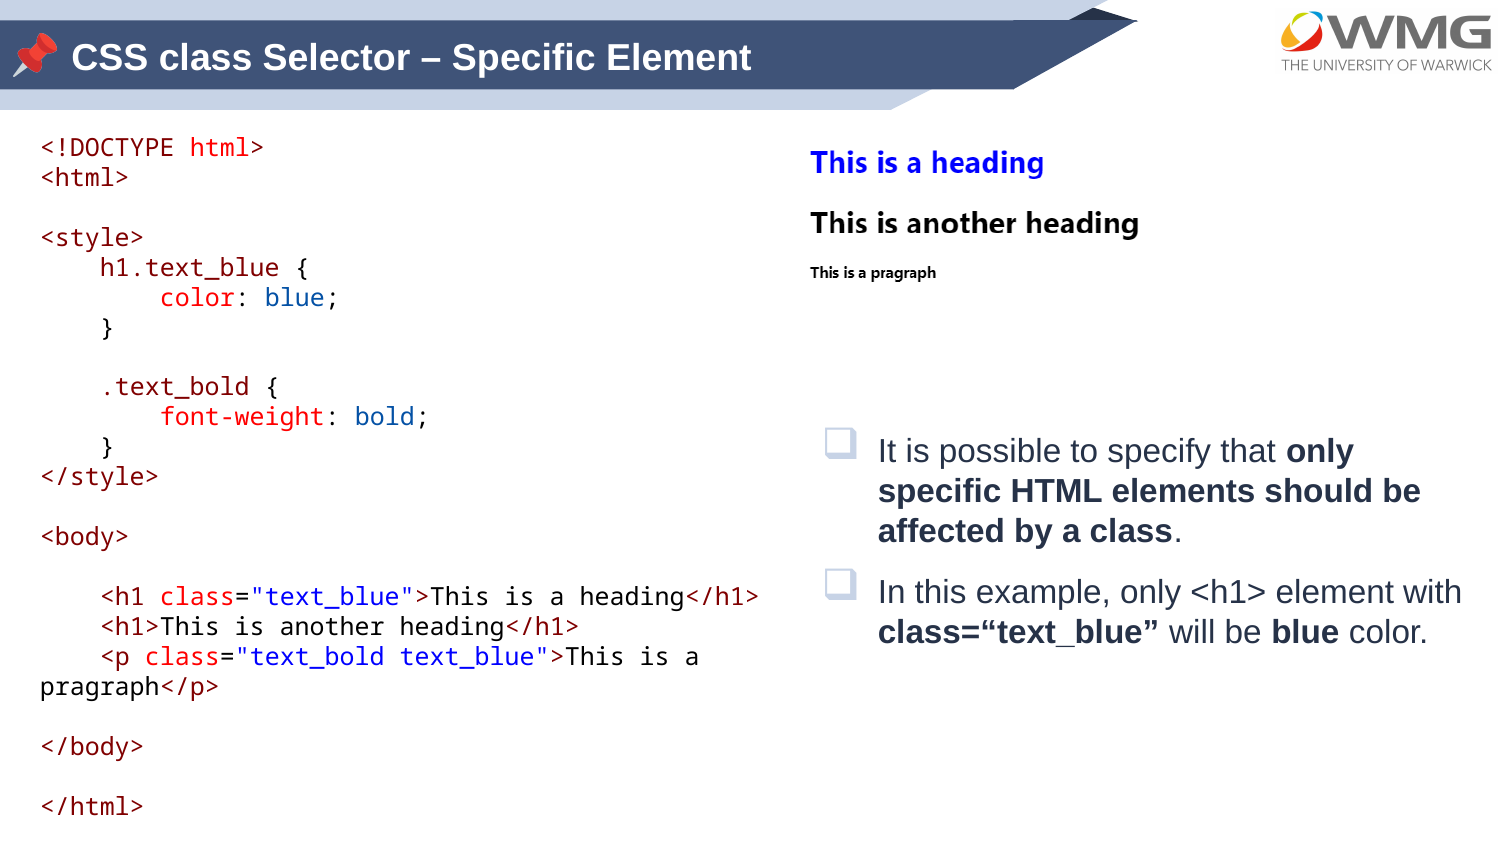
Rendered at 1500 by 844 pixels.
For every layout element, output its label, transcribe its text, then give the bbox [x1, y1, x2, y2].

picture [13, 33, 56, 77]
picture [1275, 8, 1498, 74]
title CSS class Selector – Specific Element [56, 21, 1031, 91]
picture [806, 123, 1483, 316]
text_box <!DOCTYPE html> <html> <style> h1.text_blue { color: blue; } .text_bold { font-weight: bold; } </style> <body> <h1 class="text_blue">This is a heading</h1> <h1>This is another heading</h1> <p class="text_bold text_blue">This is a pragraph</p> </body> </html> [25, 124, 805, 828]
text_box It is possible to specify that only specific HTML elements should be affected by a class. In this example, only <h1> element with class=“text_blue” will be blue color. [806, 421, 1490, 658]
